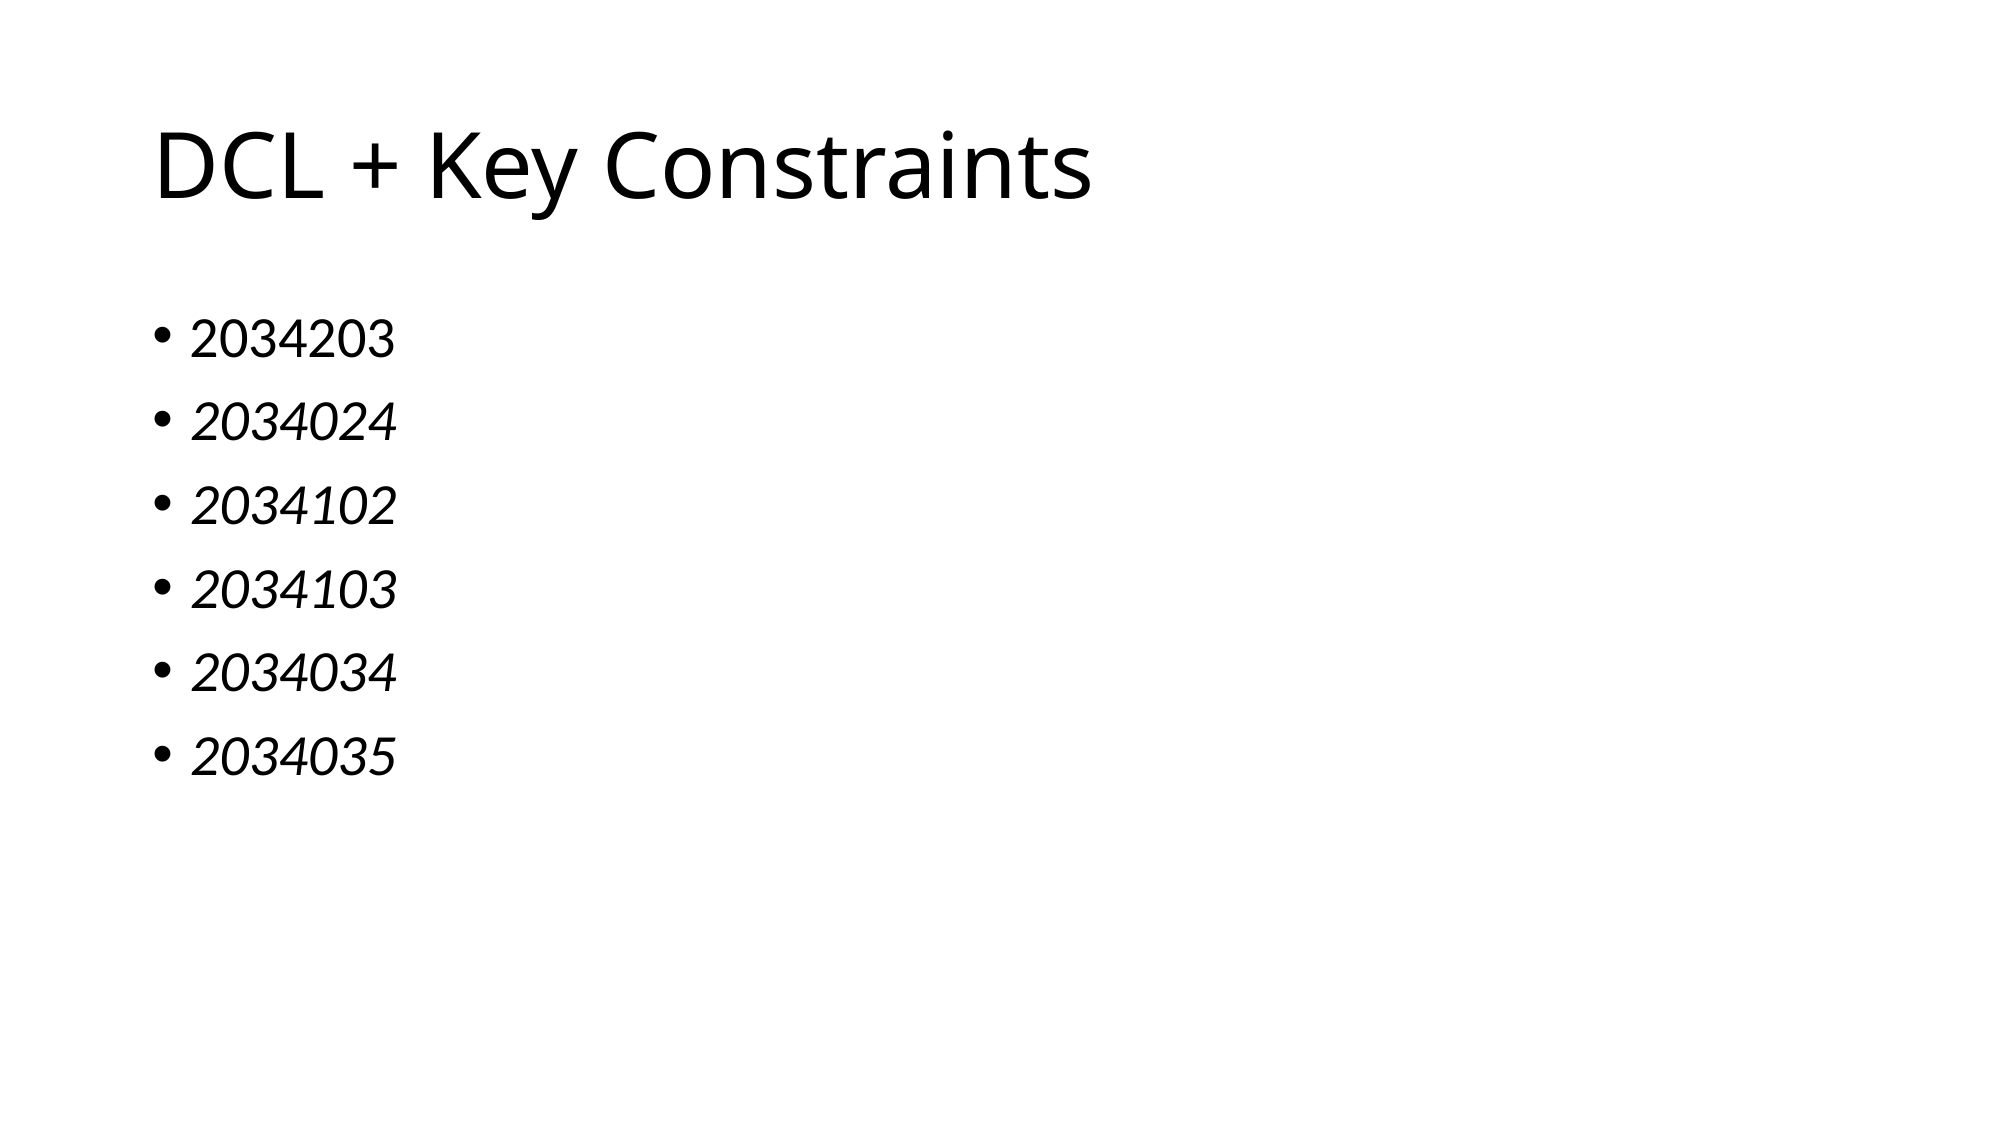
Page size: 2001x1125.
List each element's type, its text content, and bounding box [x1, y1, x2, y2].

list 2034203 2034024 2034102 2034103 2034034 2034035 [137, 299, 1863, 1014]
title DCL + Key Constraints [137, 59, 1863, 278]
